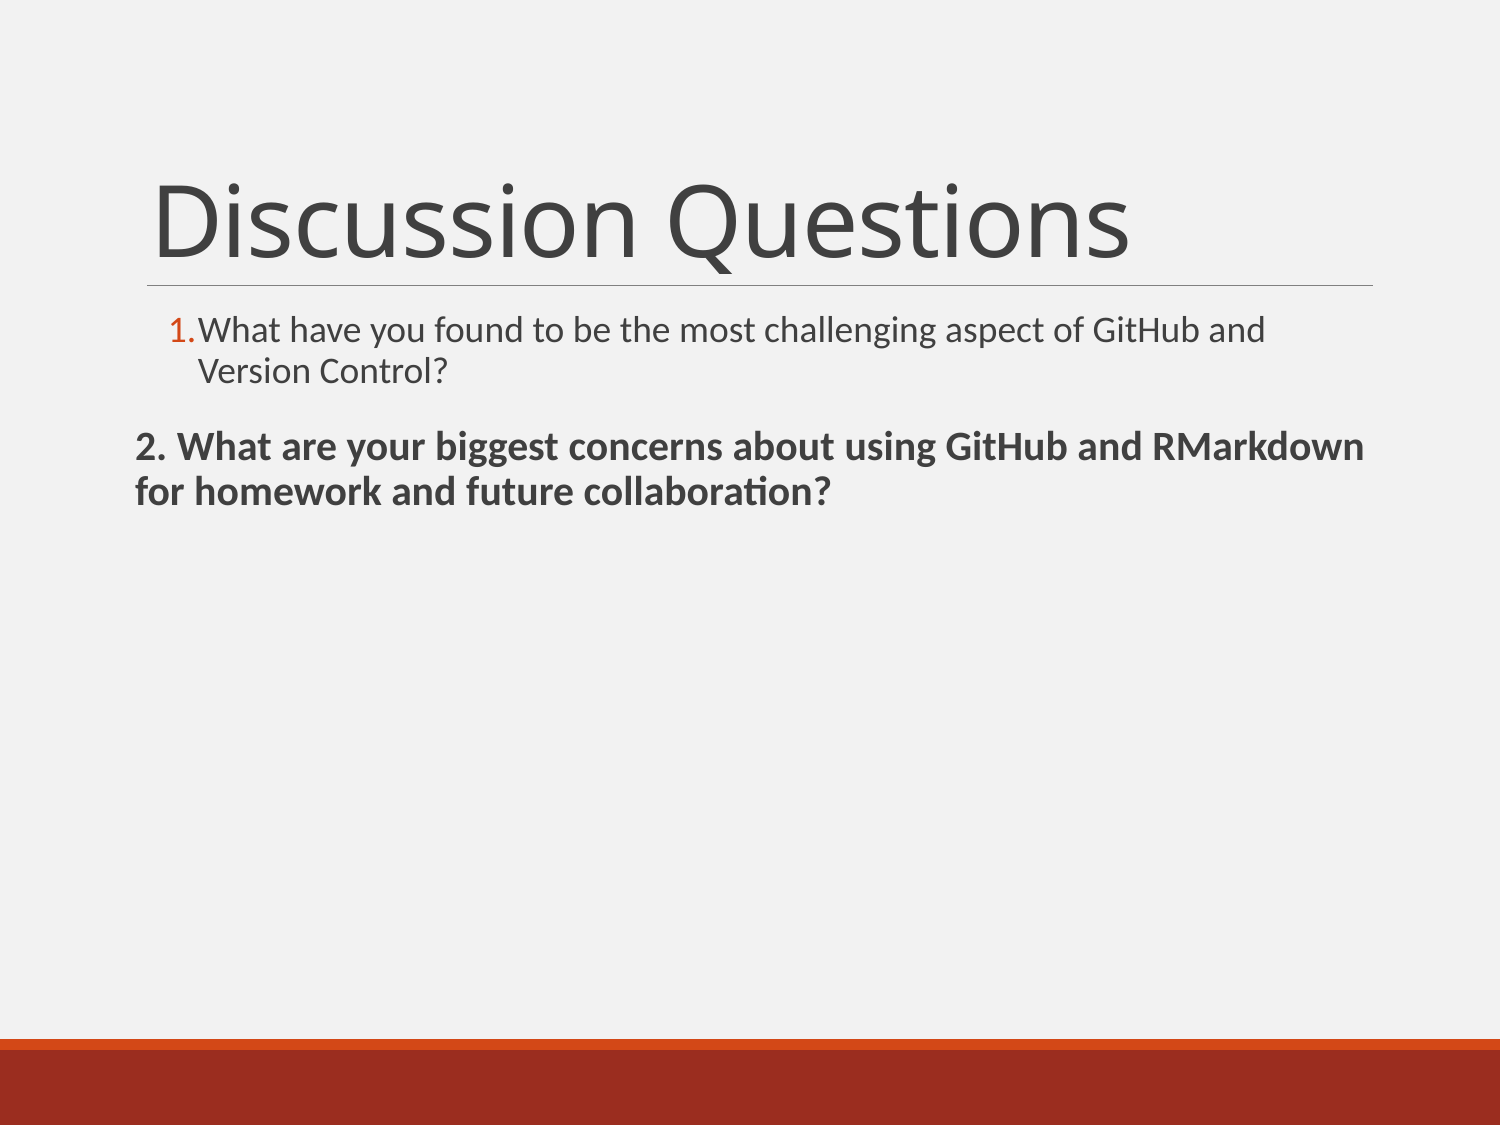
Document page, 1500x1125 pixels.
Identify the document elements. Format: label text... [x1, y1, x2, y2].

title Discussion Questions [135, 47, 1373, 285]
list What have you found to be the most challenging aspect of GitHub and Version Control? 2. What are your biggest concerns about using GitHub and RMarkdown for homework and future collaboration? [135, 302, 1373, 963]
